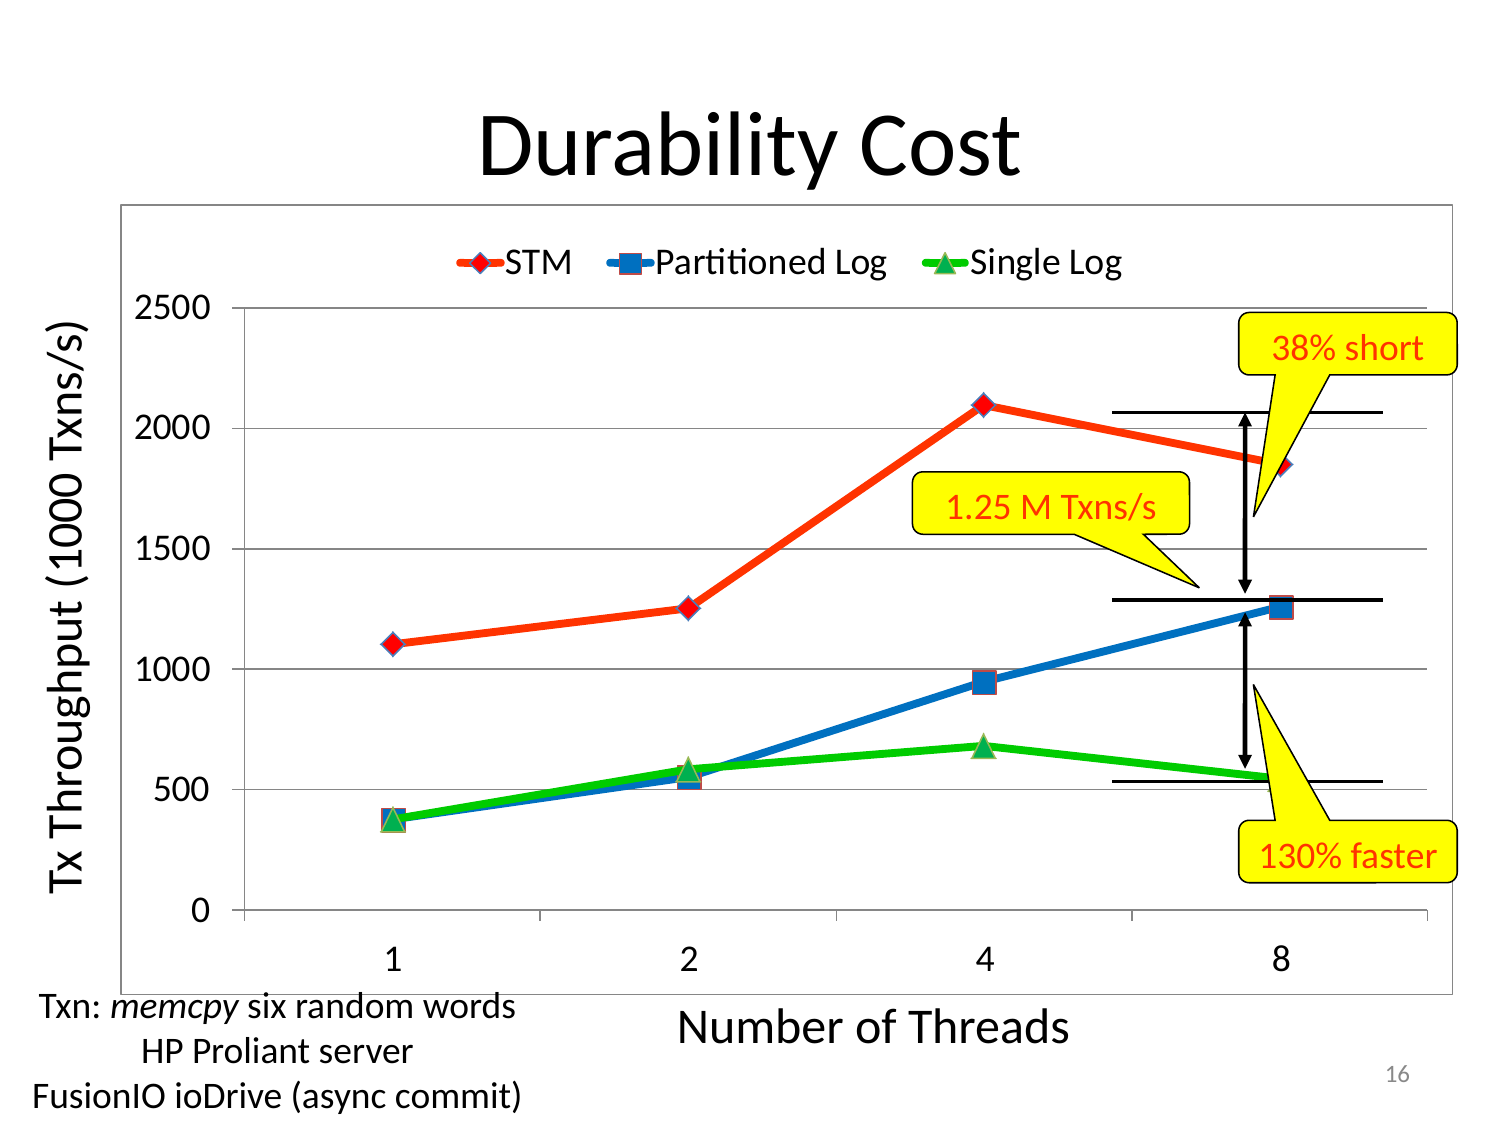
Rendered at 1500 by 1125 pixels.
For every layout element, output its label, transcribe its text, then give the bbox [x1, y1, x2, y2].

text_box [1112, 312, 1458, 595]
text_box Txn: memcpy six random words HP Proliant server FusionIO ioDrive (async commit) [17, 973, 538, 1124]
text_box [112, 196, 1459, 1001]
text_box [1112, 612, 1458, 884]
text_box Number of Threads [662, 1008, 1086, 1062]
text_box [912, 471, 1383, 601]
title Durability Cost [75, 45, 1425, 233]
text_box 16 [1074, 1042, 1425, 1103]
text_box Tx Throughput (1000 Txns/s) [24, 304, 99, 910]
